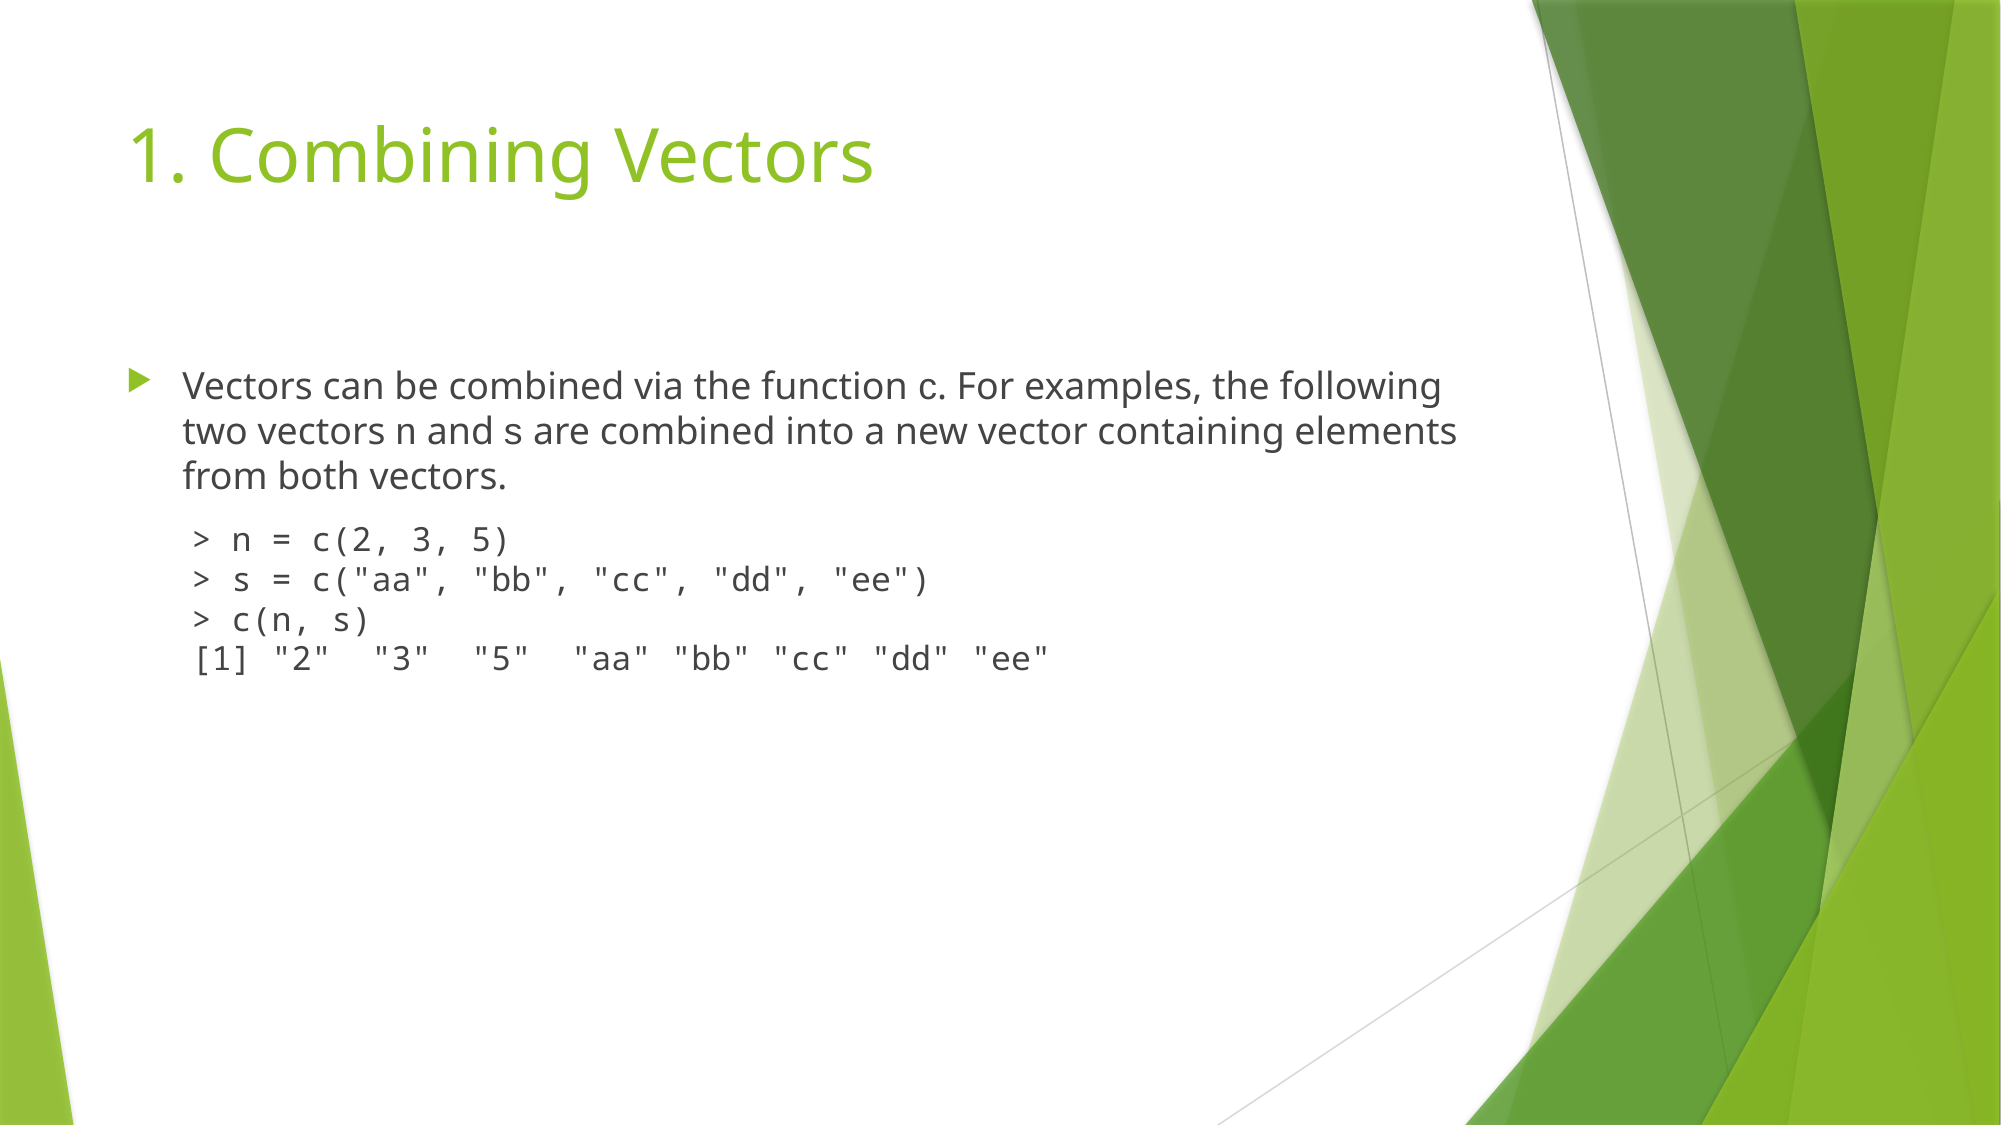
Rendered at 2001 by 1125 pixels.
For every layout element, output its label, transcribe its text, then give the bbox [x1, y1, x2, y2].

list Vectors can be combined via the function c. For examples, the following two vectors n and s are combined into a new vector containing elements from both vectors. > n = c(2, 3, 5) > s = c("aa", "bb", "cc", "dd", "ee") > c(n, s) [1] "2" "3" "5" "aa" "bb" "cc" "dd" "ee" [111, 354, 1522, 992]
title 1. Combining Vectors [111, 99, 1522, 317]
